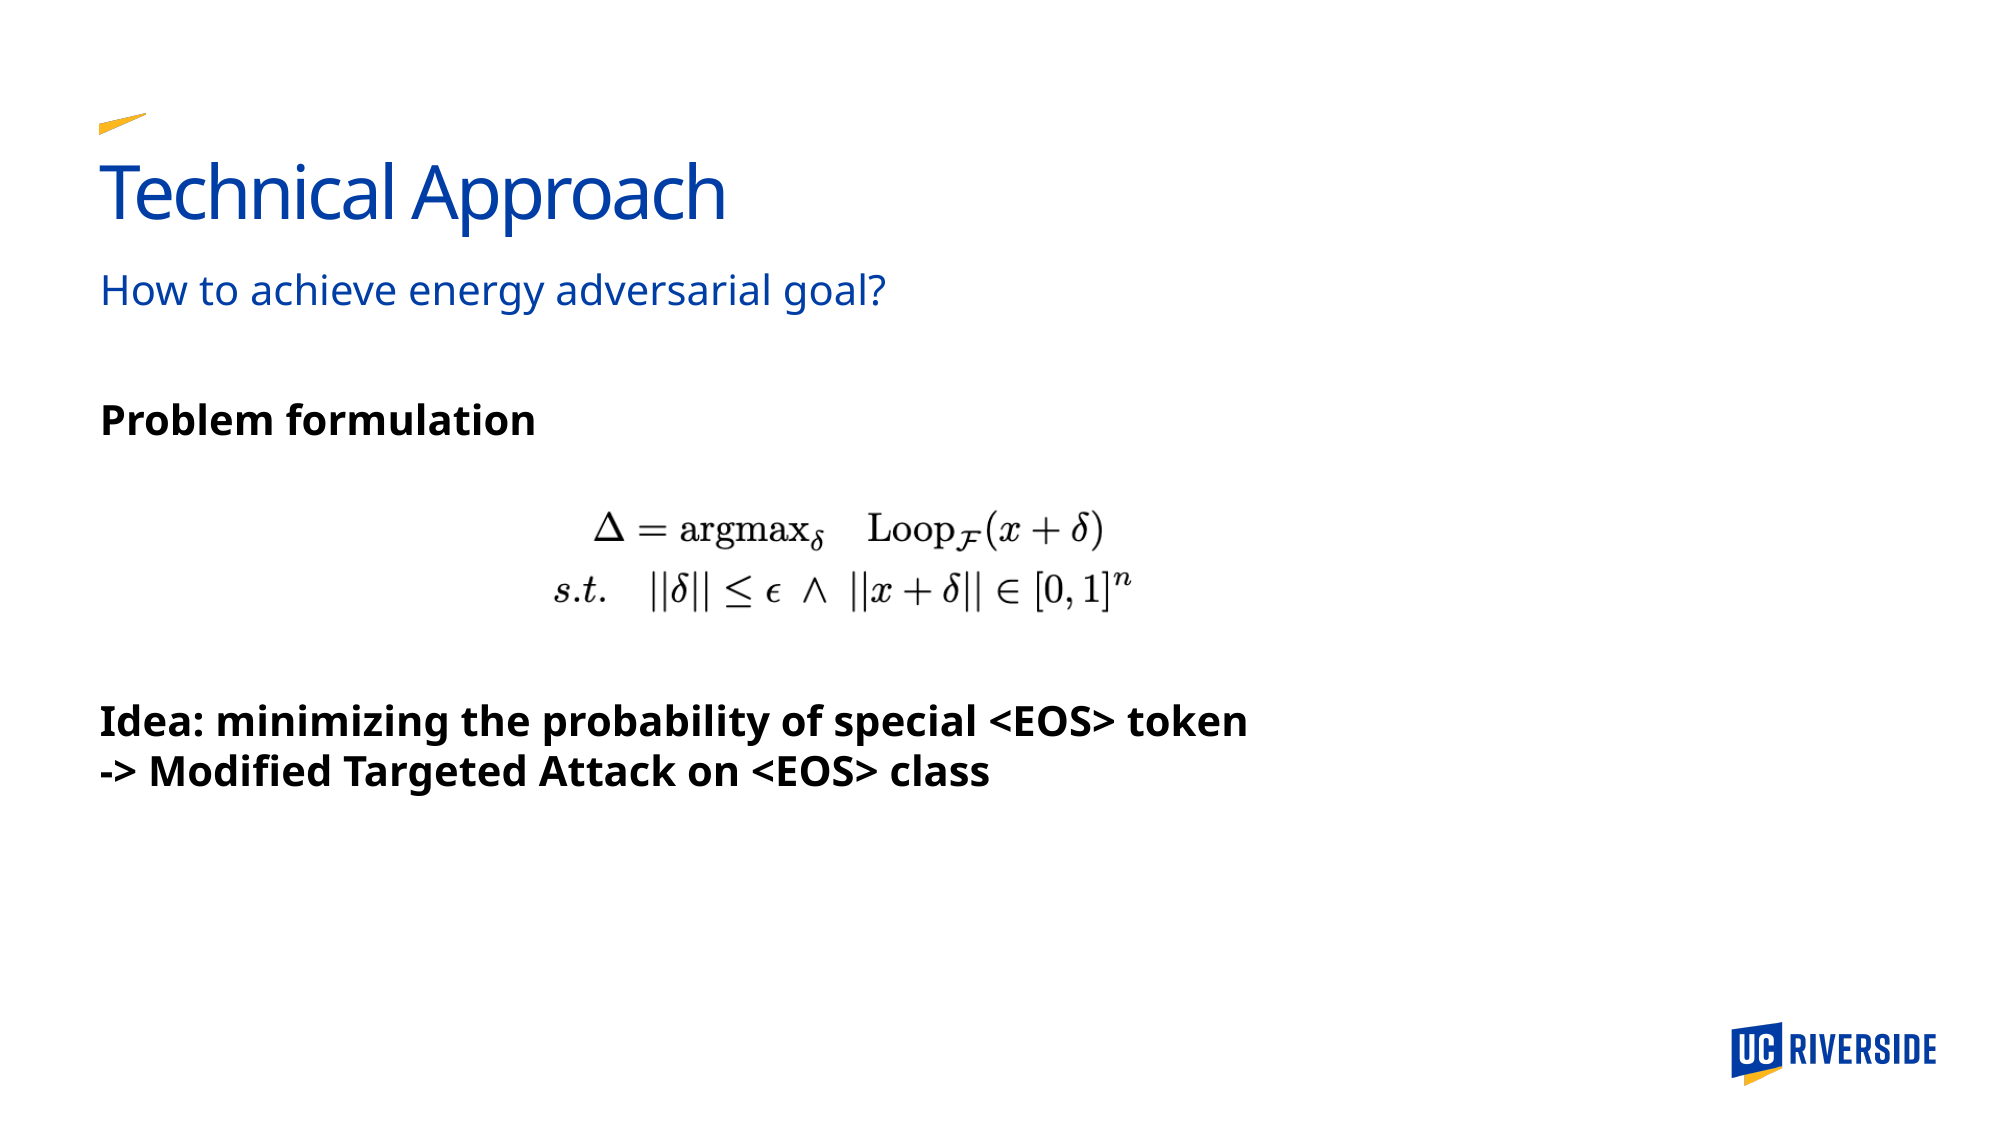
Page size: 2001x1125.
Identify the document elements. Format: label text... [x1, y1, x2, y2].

text_box Problem formulation Idea: minimizing the probability of special <EOS> token -> Modified Targeted Attack on <EOS> class [99, 394, 1900, 795]
text_box Technical Approach [99, 144, 1588, 235]
picture [531, 499, 1156, 626]
picture [99, 112, 147, 135]
text_box How to achieve energy adversarial goal? [99, 263, 1588, 314]
picture [1731, 1022, 1936, 1086]
